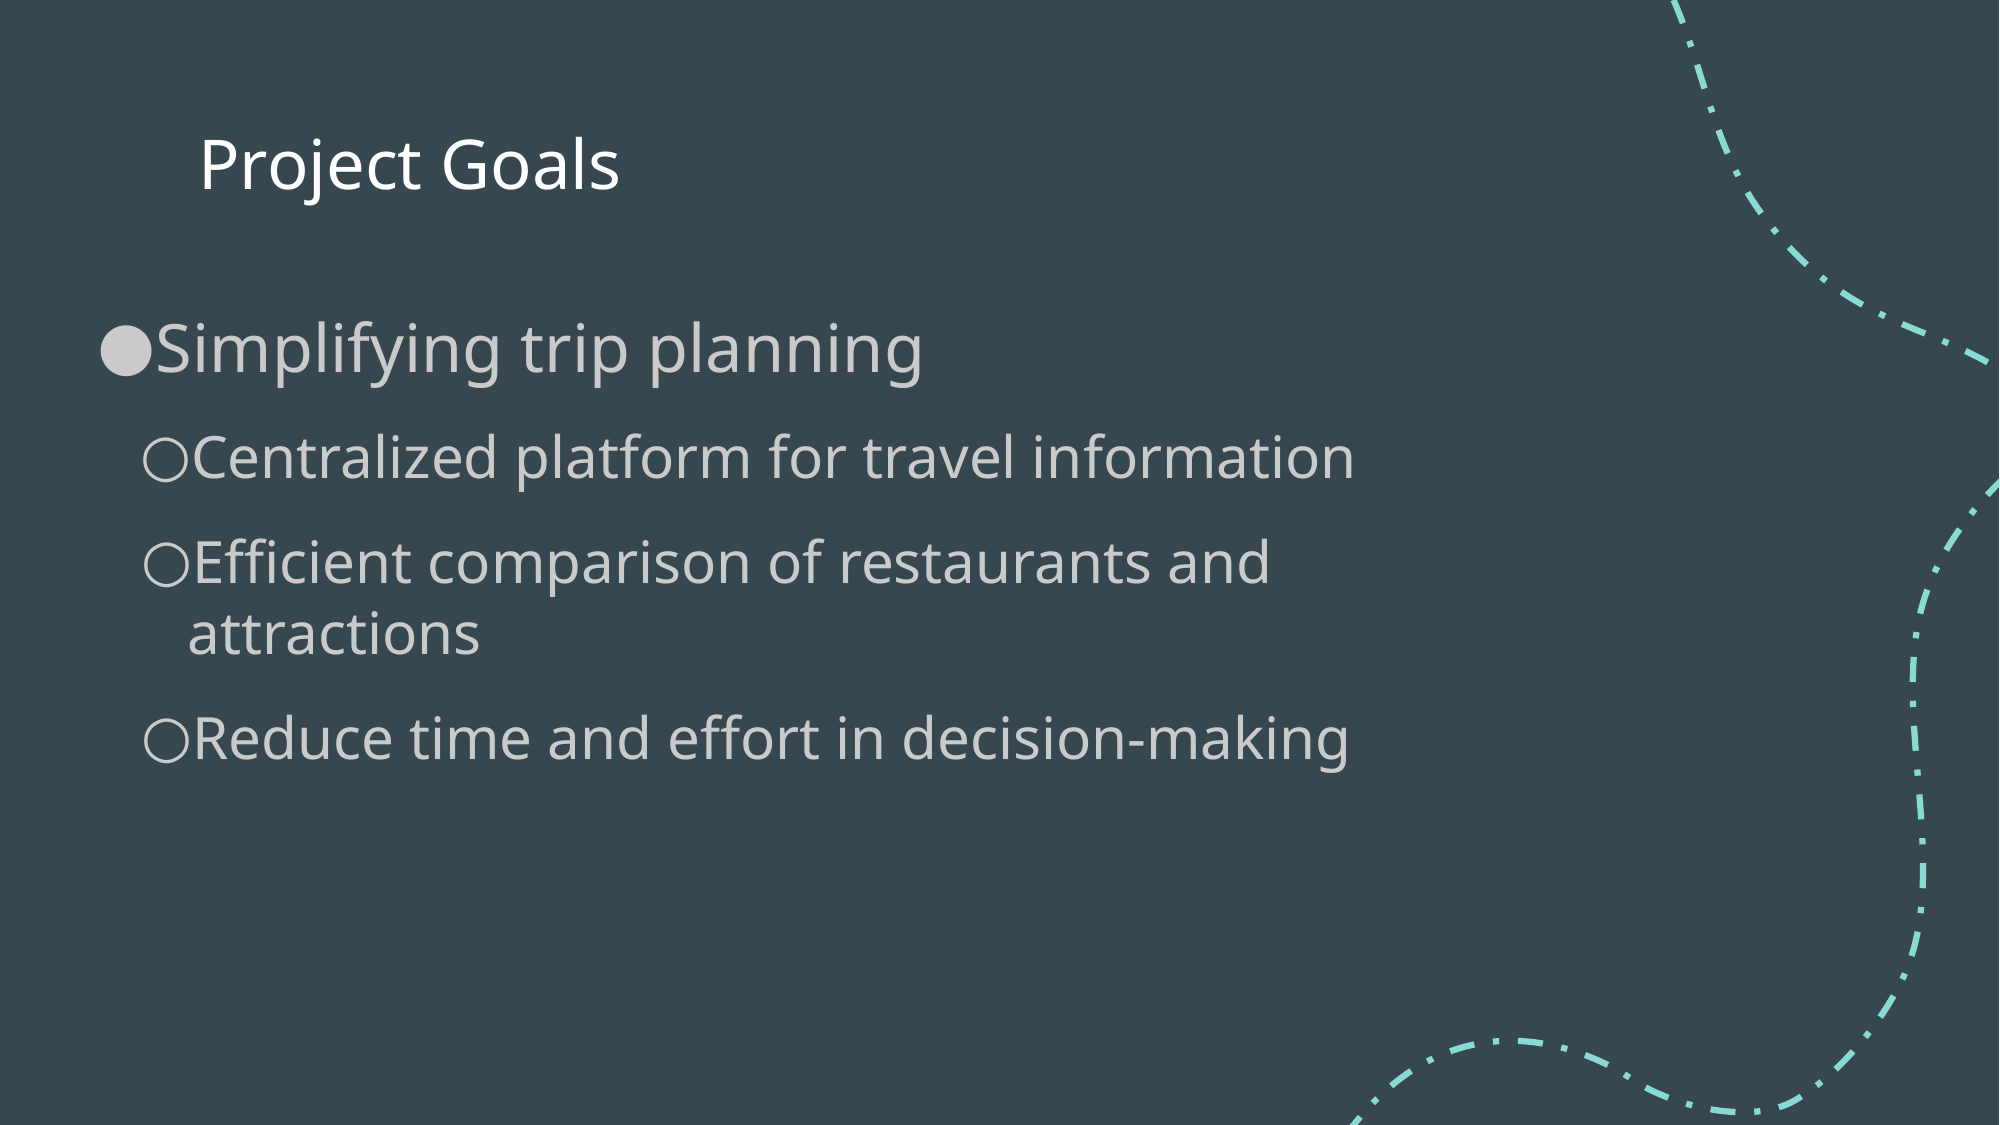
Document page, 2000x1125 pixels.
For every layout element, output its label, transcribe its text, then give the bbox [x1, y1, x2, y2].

text_box [1353, 481, 2000, 1125]
title Project Goals [183, 39, 1684, 214]
text_box [1673, 0, 2000, 370]
list Simplifying trip planning Centralized platform for travel information Efficient comparison of restaurants and attractions Reduce time and effort in decision-making [82, 299, 1583, 906]
